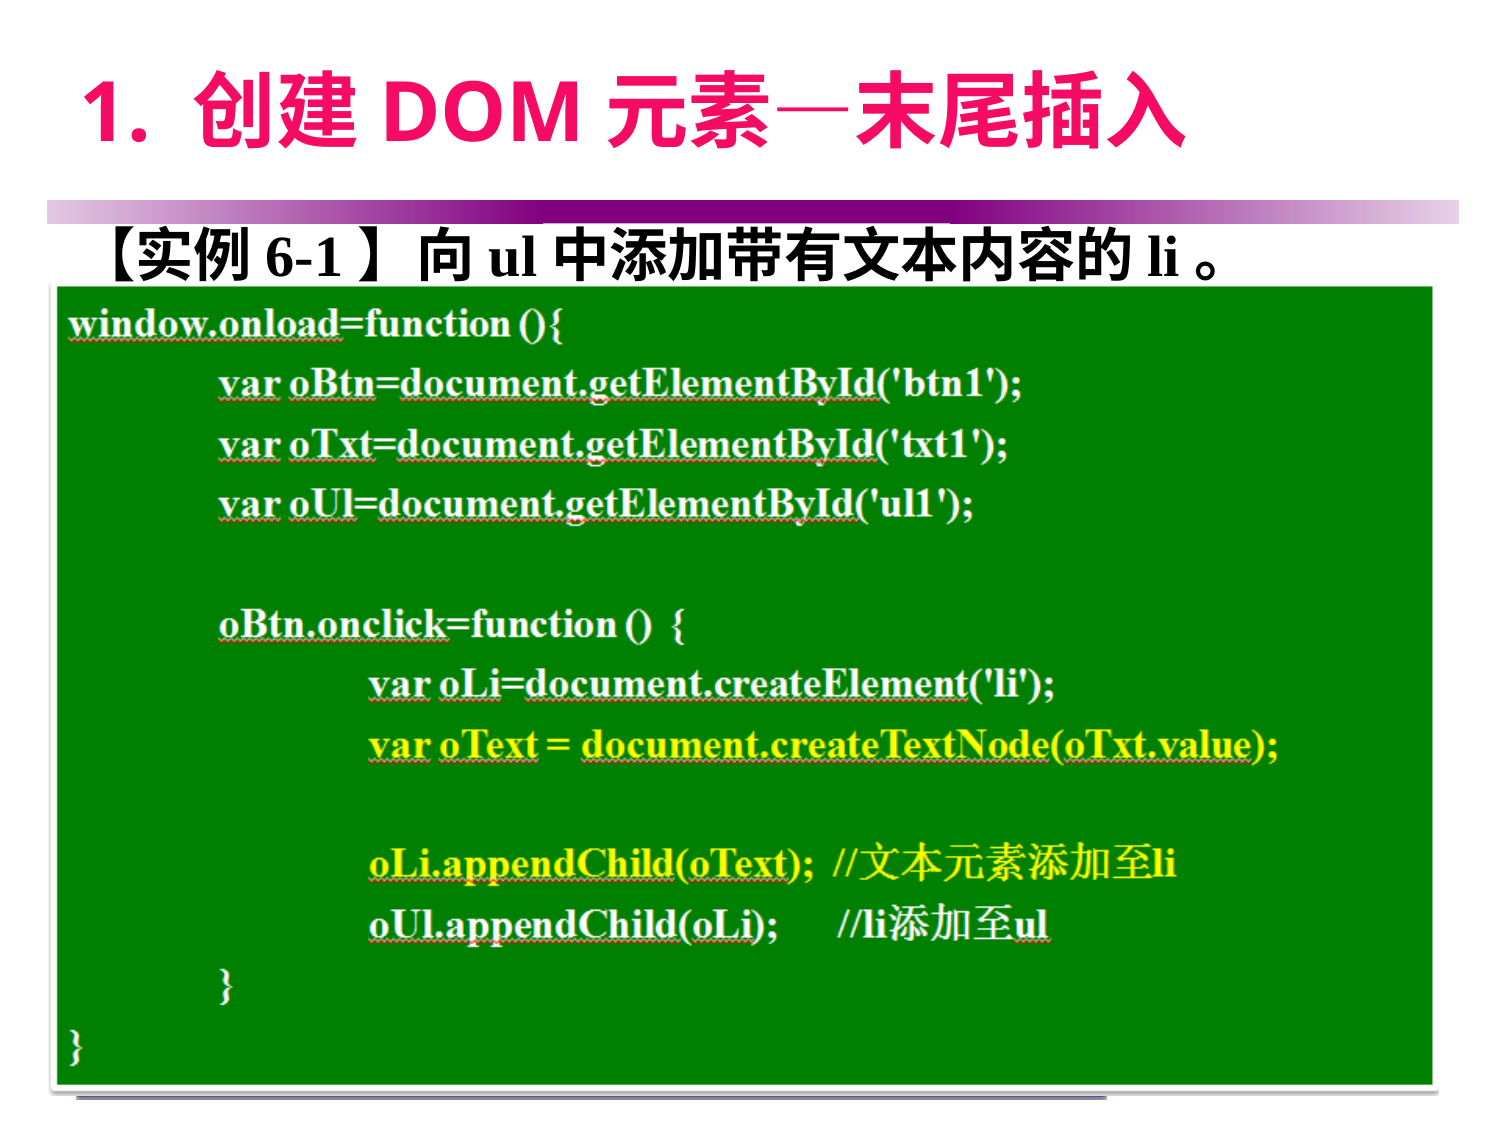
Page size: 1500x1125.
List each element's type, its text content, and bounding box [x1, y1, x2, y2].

title 1. 创建DOM元素—末尾插入 [64, 24, 1424, 193]
picture [47, 282, 1440, 1100]
text_box 【实例6-1】向ul中添加带有文本内容的li。 [62, 196, 1400, 281]
